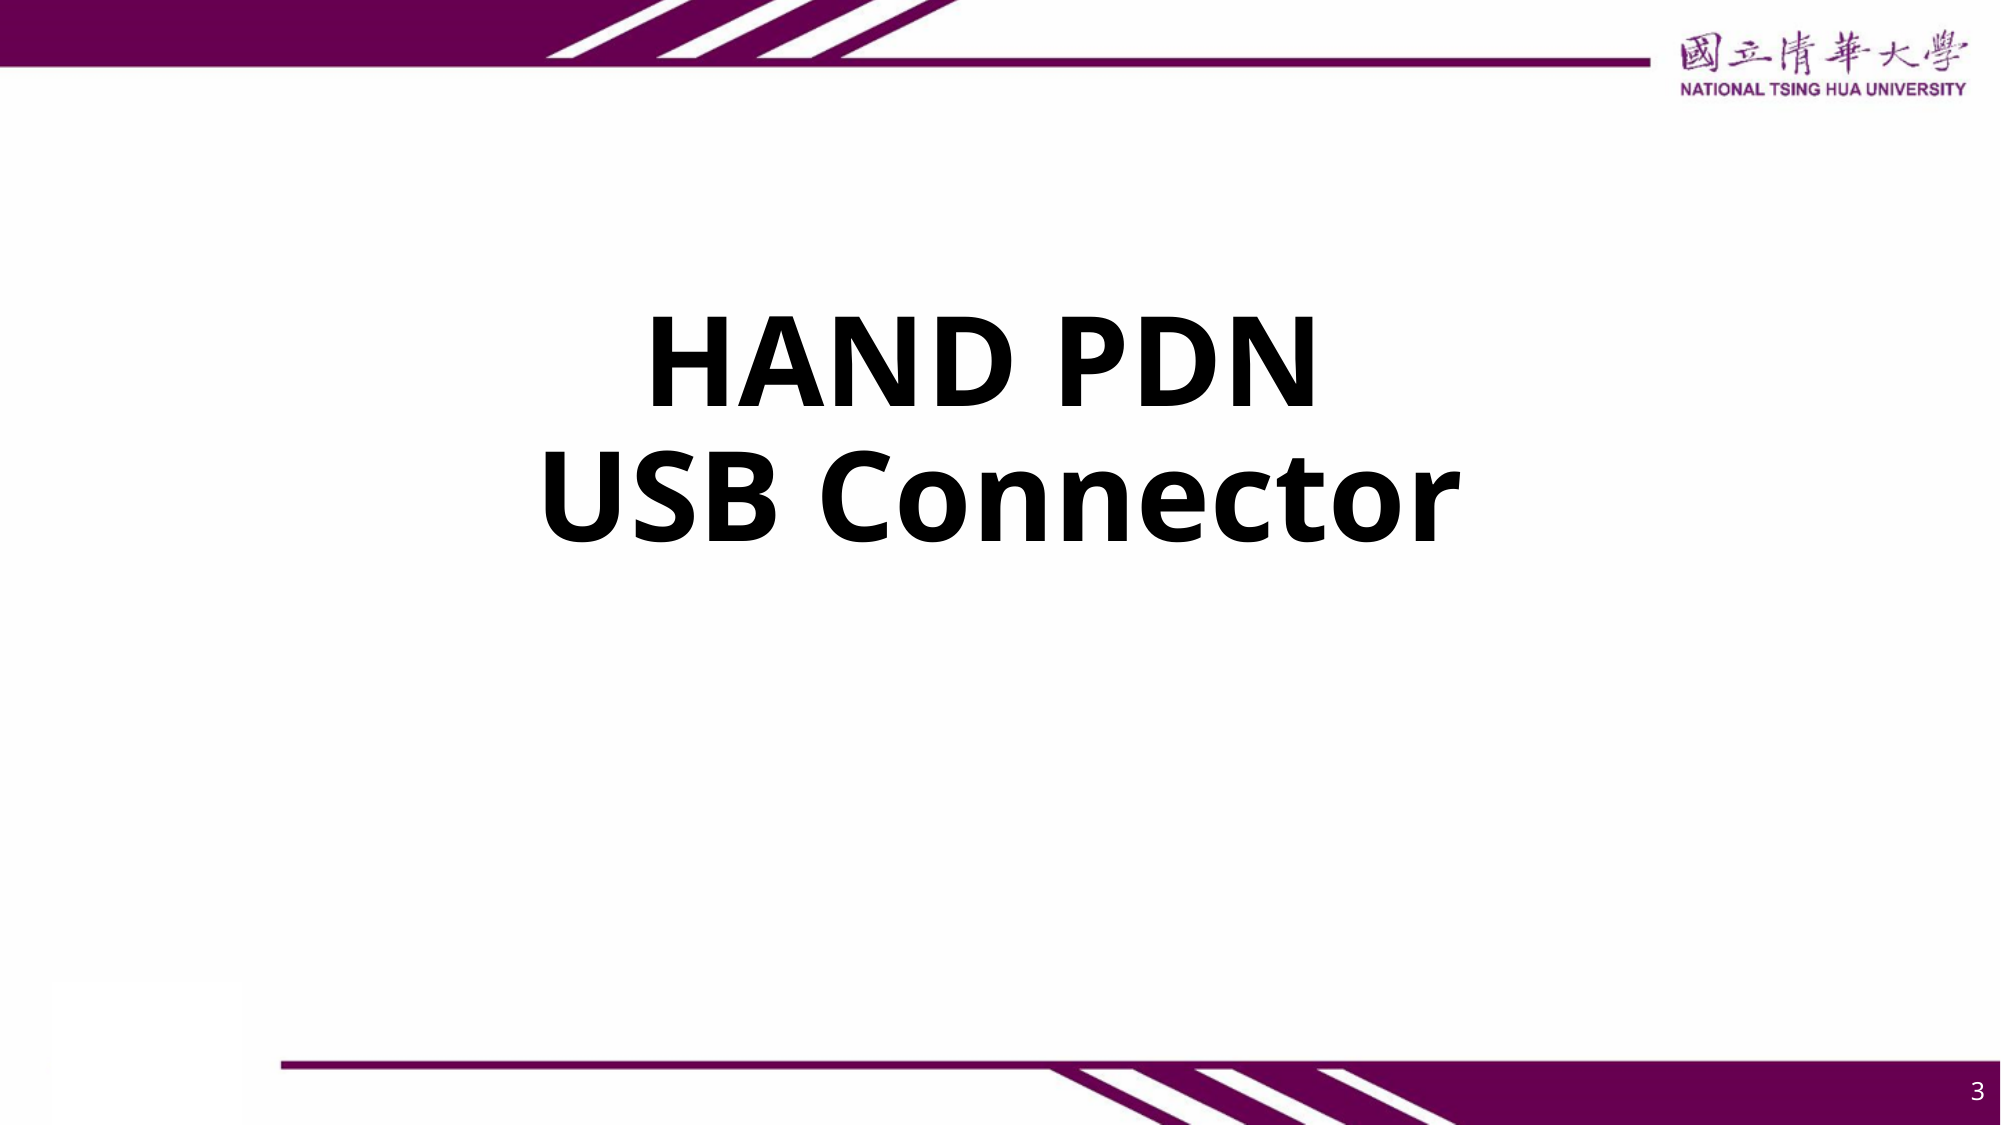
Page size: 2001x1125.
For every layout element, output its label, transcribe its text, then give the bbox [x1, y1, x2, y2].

title HAND PDN USB Connector [249, 184, 1750, 576]
slide_number 3 [1550, 1062, 2000, 1123]
picture [0, 0, 2001, 1125]
